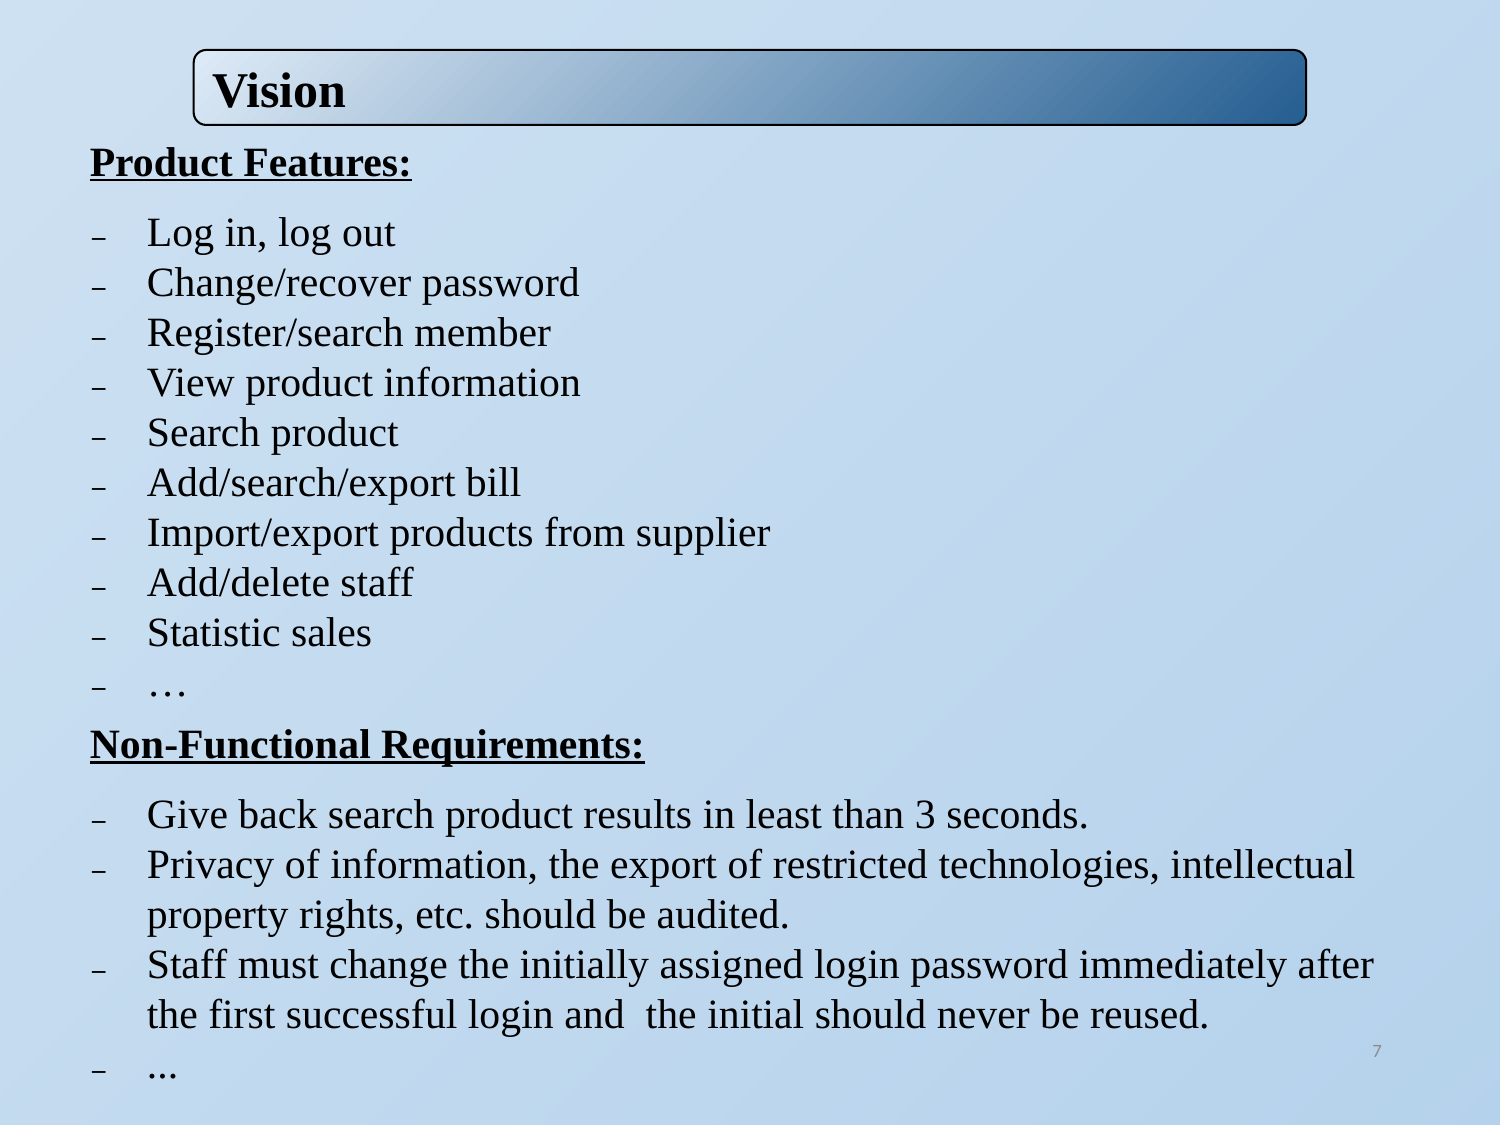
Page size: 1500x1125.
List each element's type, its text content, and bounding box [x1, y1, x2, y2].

text_box Give back search product results in least than 3 seconds. Privacy of information, the export of restricted technologies, intellectual property rights, etc. should be audited. Staff must change the initially assigned login password immediately after the first successful login and the initial should never be reused. ... [75, 779, 1451, 1095]
text_box Log in, log out Change/recover password Register/search member View product information Search product Add/search/export bill Import/export products from supplier Add/delete staff Statistic sales … [75, 197, 1451, 713]
text_box Vision [192, 48, 1308, 126]
text_box Product Features: [74, 127, 1425, 193]
text_box Non-Functional Requirements: [74, 709, 1425, 775]
